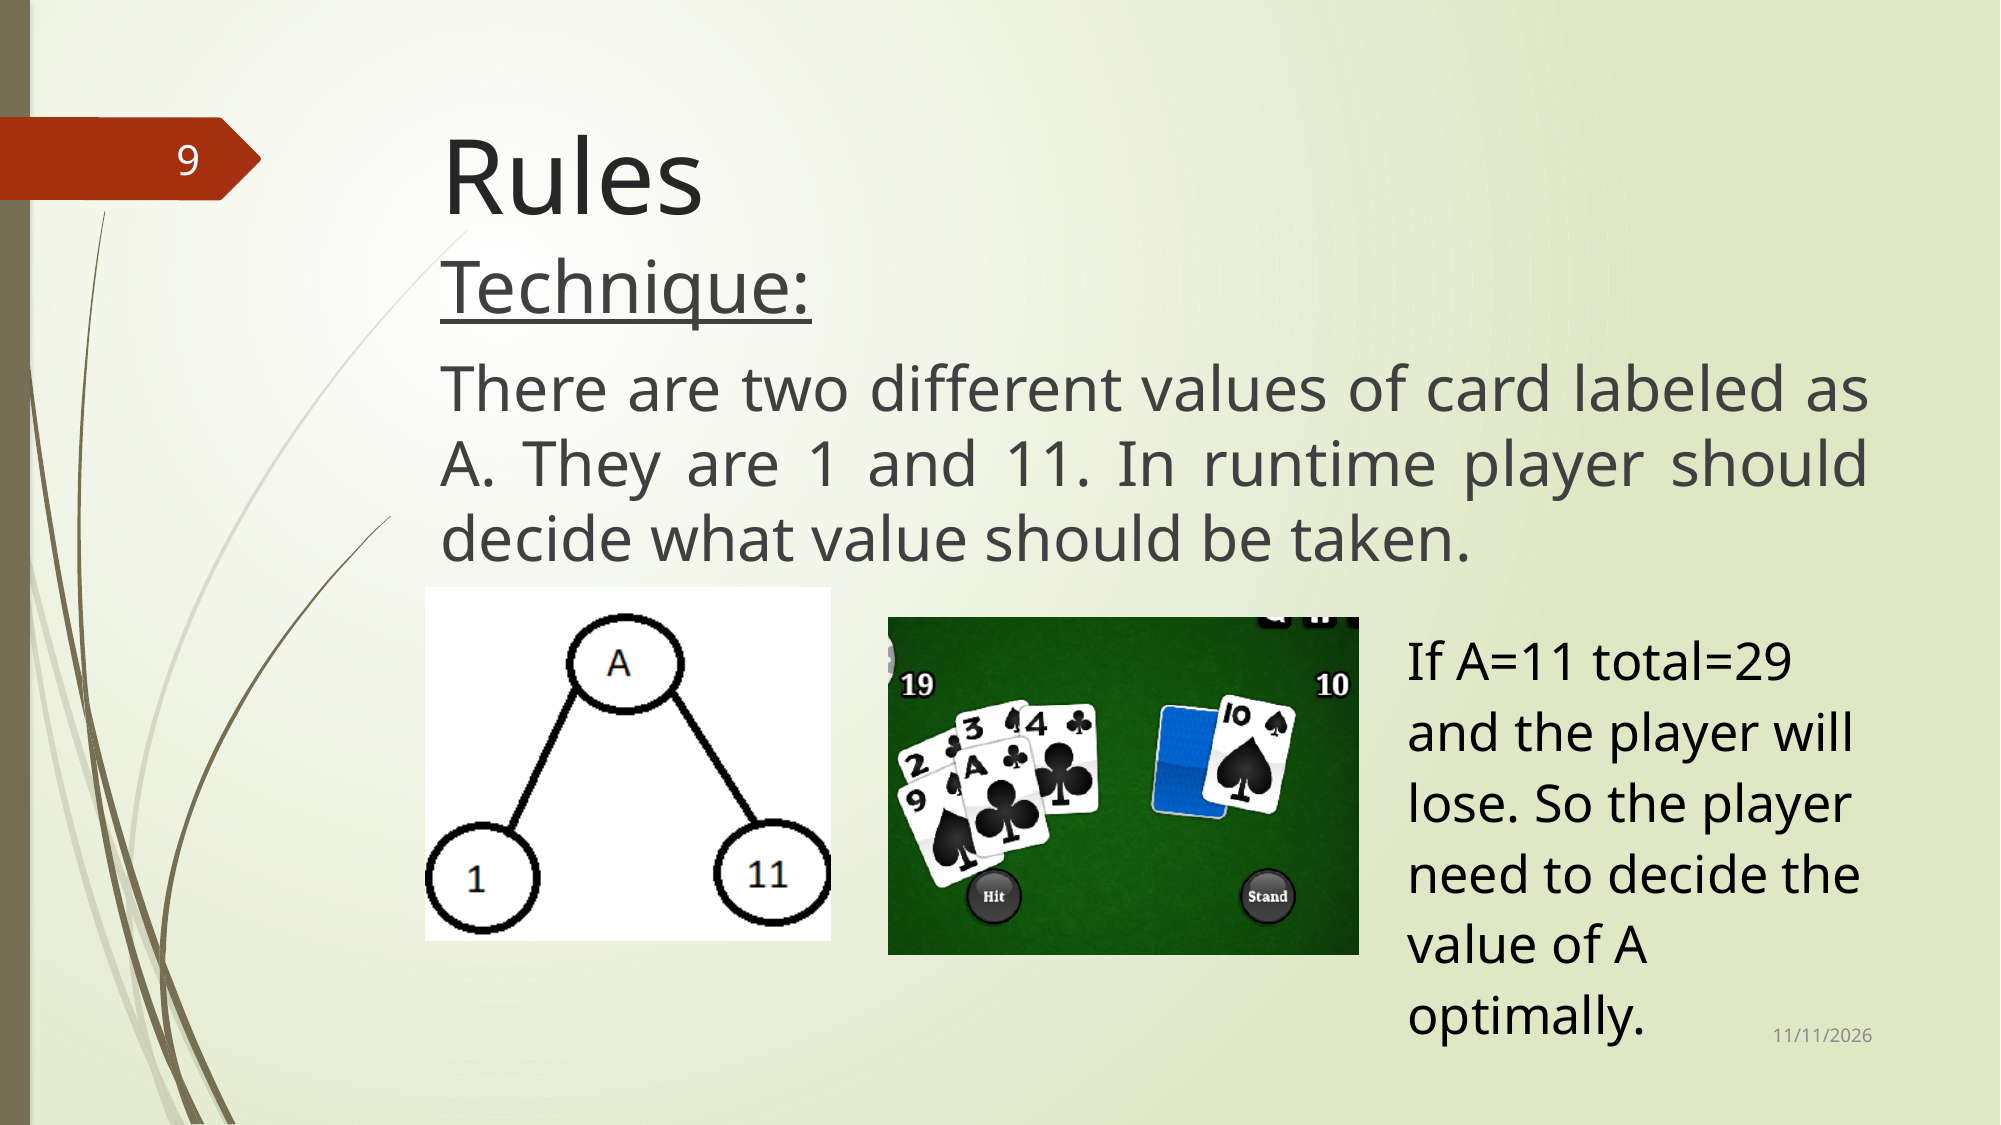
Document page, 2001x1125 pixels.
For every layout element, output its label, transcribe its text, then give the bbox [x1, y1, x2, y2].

list Technique: There are two different values of card labeled as A. They are 1 and 11. In runtime player should decide what value should be taken. [425, 232, 1888, 1062]
table_header If A=11 total=29 and the player will lose. So the player need to decide the value of A optimally. [1393, 618, 1887, 1057]
picture [425, 587, 831, 941]
slide_number 9 [87, 129, 216, 190]
picture [887, 617, 1360, 955]
title Rules [425, 102, 1888, 232]
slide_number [1699, 1005, 1888, 1067]
